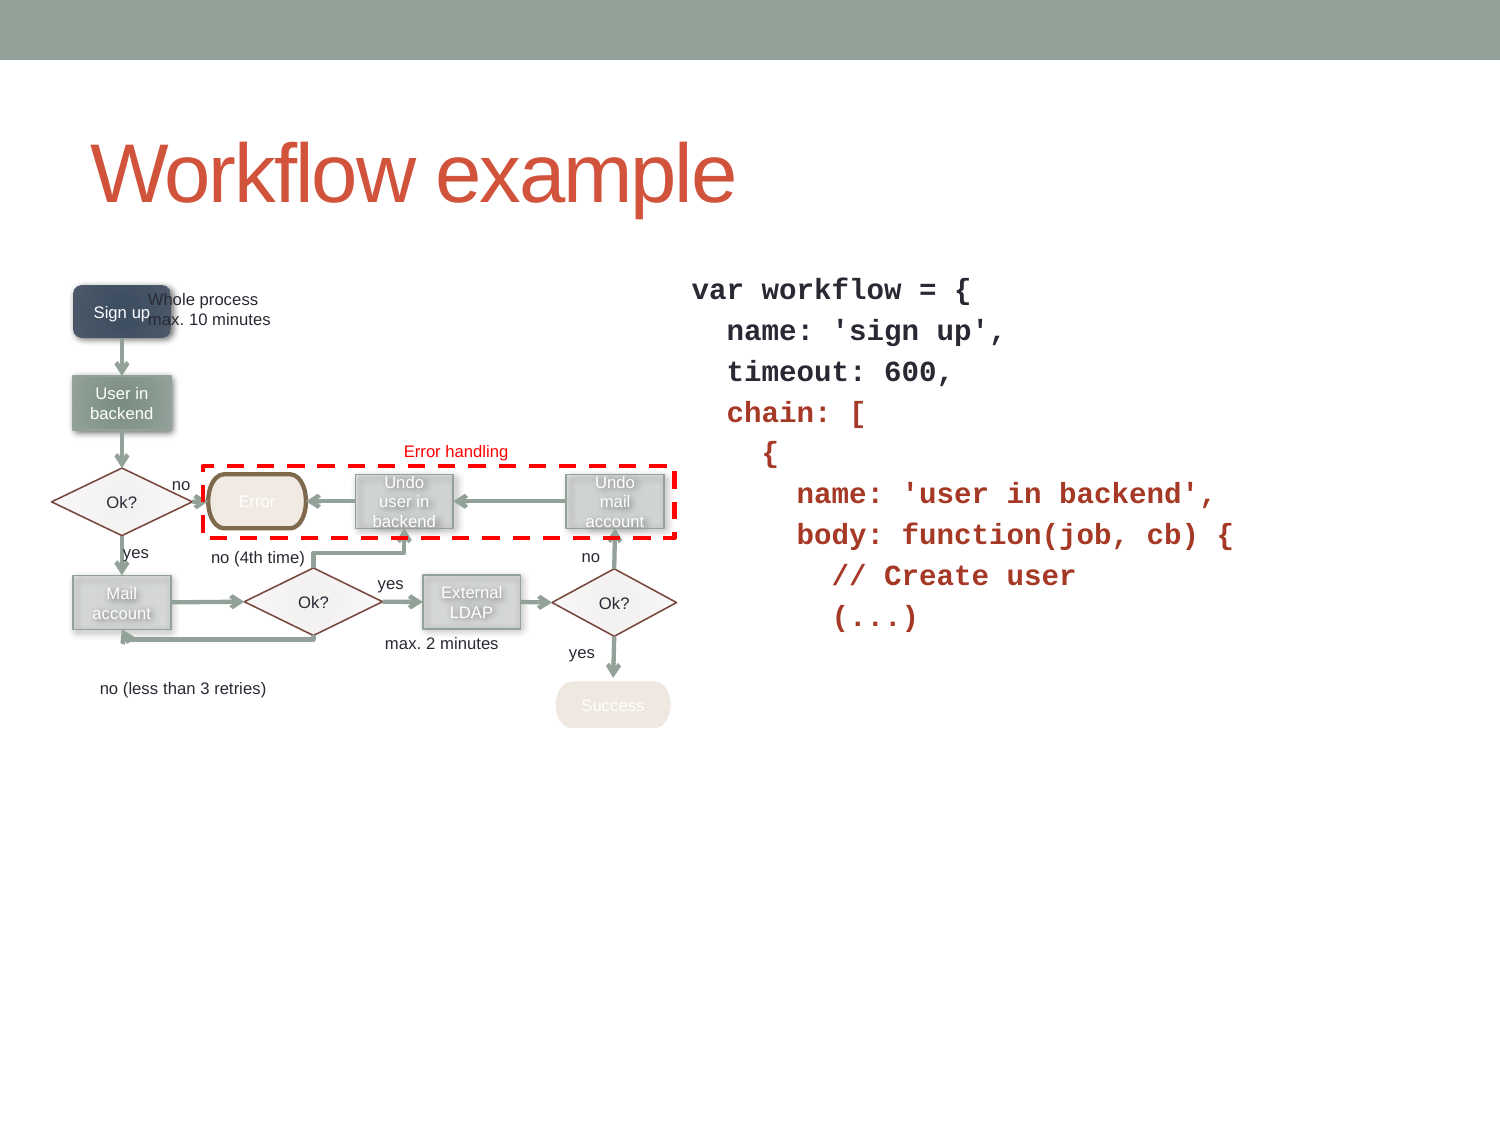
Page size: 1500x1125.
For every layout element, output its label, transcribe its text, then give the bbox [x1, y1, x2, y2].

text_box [51, 281, 677, 733]
title Workflow example [75, 87, 1425, 250]
list var workflow = { name: 'sign up', timeout: 600, chain: [ { name: 'user in backend', body: function(job, cb) { // Create user (...) [676, 262, 1425, 1063]
